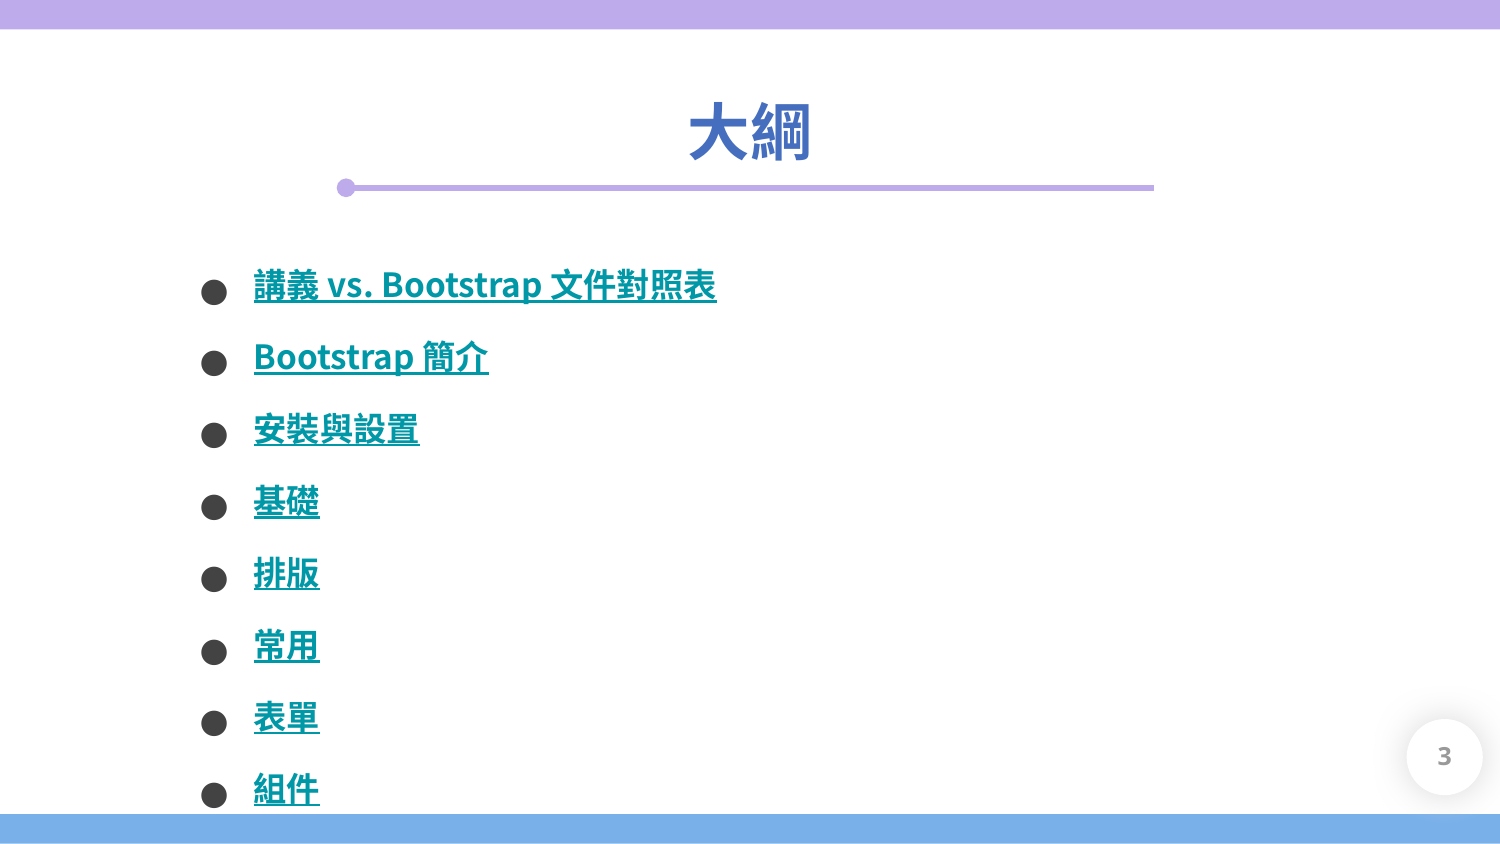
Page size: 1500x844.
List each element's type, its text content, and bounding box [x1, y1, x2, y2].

text_box 大綱 [141, 66, 1359, 183]
text_box [0, 0, 1500, 30]
text_box [0, 814, 1500, 844]
text_box 講義 vs. Bootstrap 文件對照表 Bootstrap 簡介 安裝與設置 基礎 排版 常用 表單 組件 [163, 225, 1337, 832]
text_box [1423, 814, 1467, 818]
slide_number ‹#› [1406, 719, 1483, 796]
